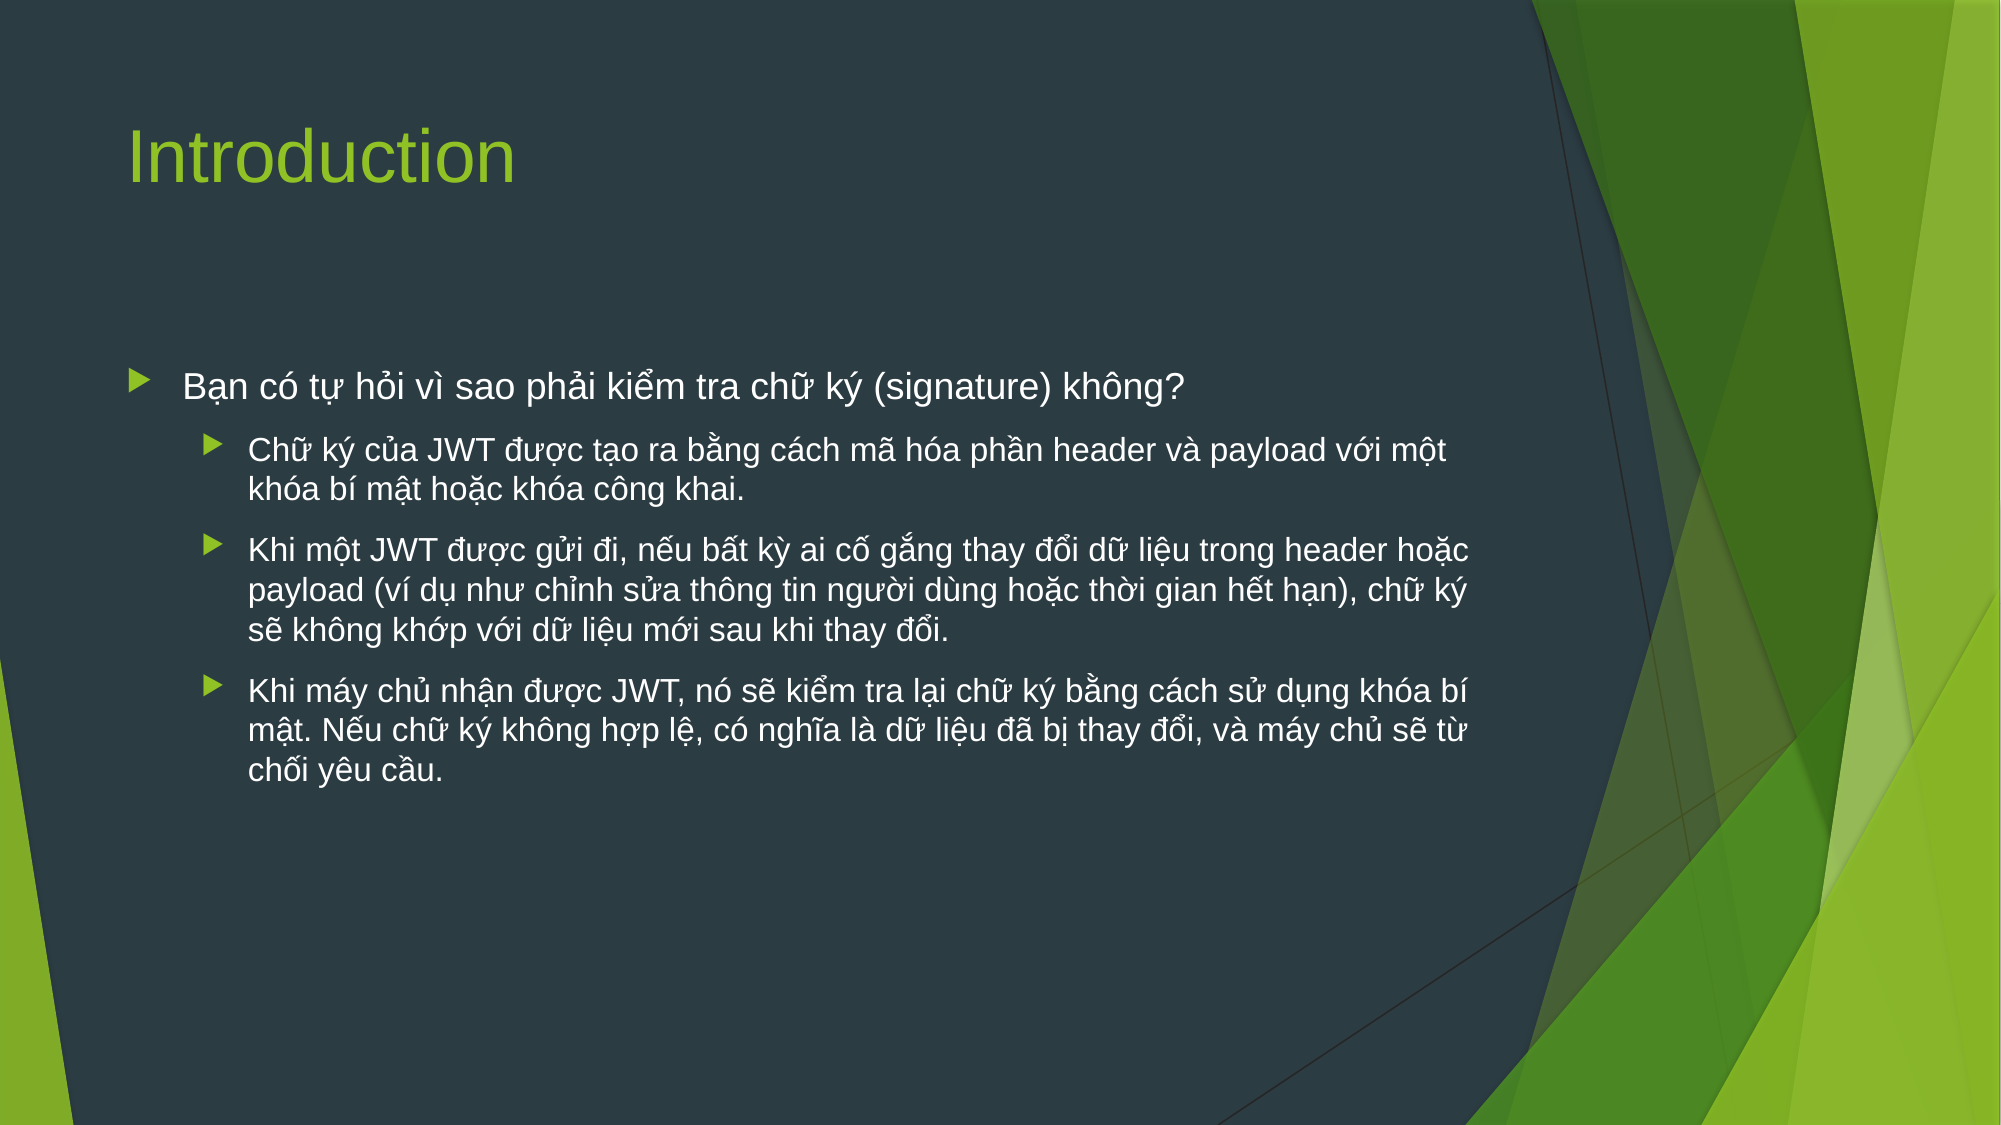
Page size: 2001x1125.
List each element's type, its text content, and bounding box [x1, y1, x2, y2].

title Introduction [111, 99, 1522, 317]
list Bạn có tự hỏi vì sao phải kiểm tra chữ ký (signature) không? Chữ ký của JWT được tạo ra bằng cách mã hóa phần header và payload với một khóa bí mật hoặc khóa công khai. Khi một JWT được gửi đi, nếu bất kỳ ai cố gắng thay đổi dữ liệu trong header hoặc payload (ví dụ như chỉnh sửa thông tin người dùng hoặc thời gian hết hạn), chữ ký sẽ không khớp với dữ liệu mới sau khi thay đổi. Khi máy chủ nhận được JWT, nó sẽ kiểm tra lại chữ ký bằng cách sử dụng khóa bí mật. Nếu chữ ký không hợp lệ, có nghĩa là dữ liệu đã bị thay đổi, và máy chủ sẽ từ chối yêu cầu. [111, 354, 1522, 992]
